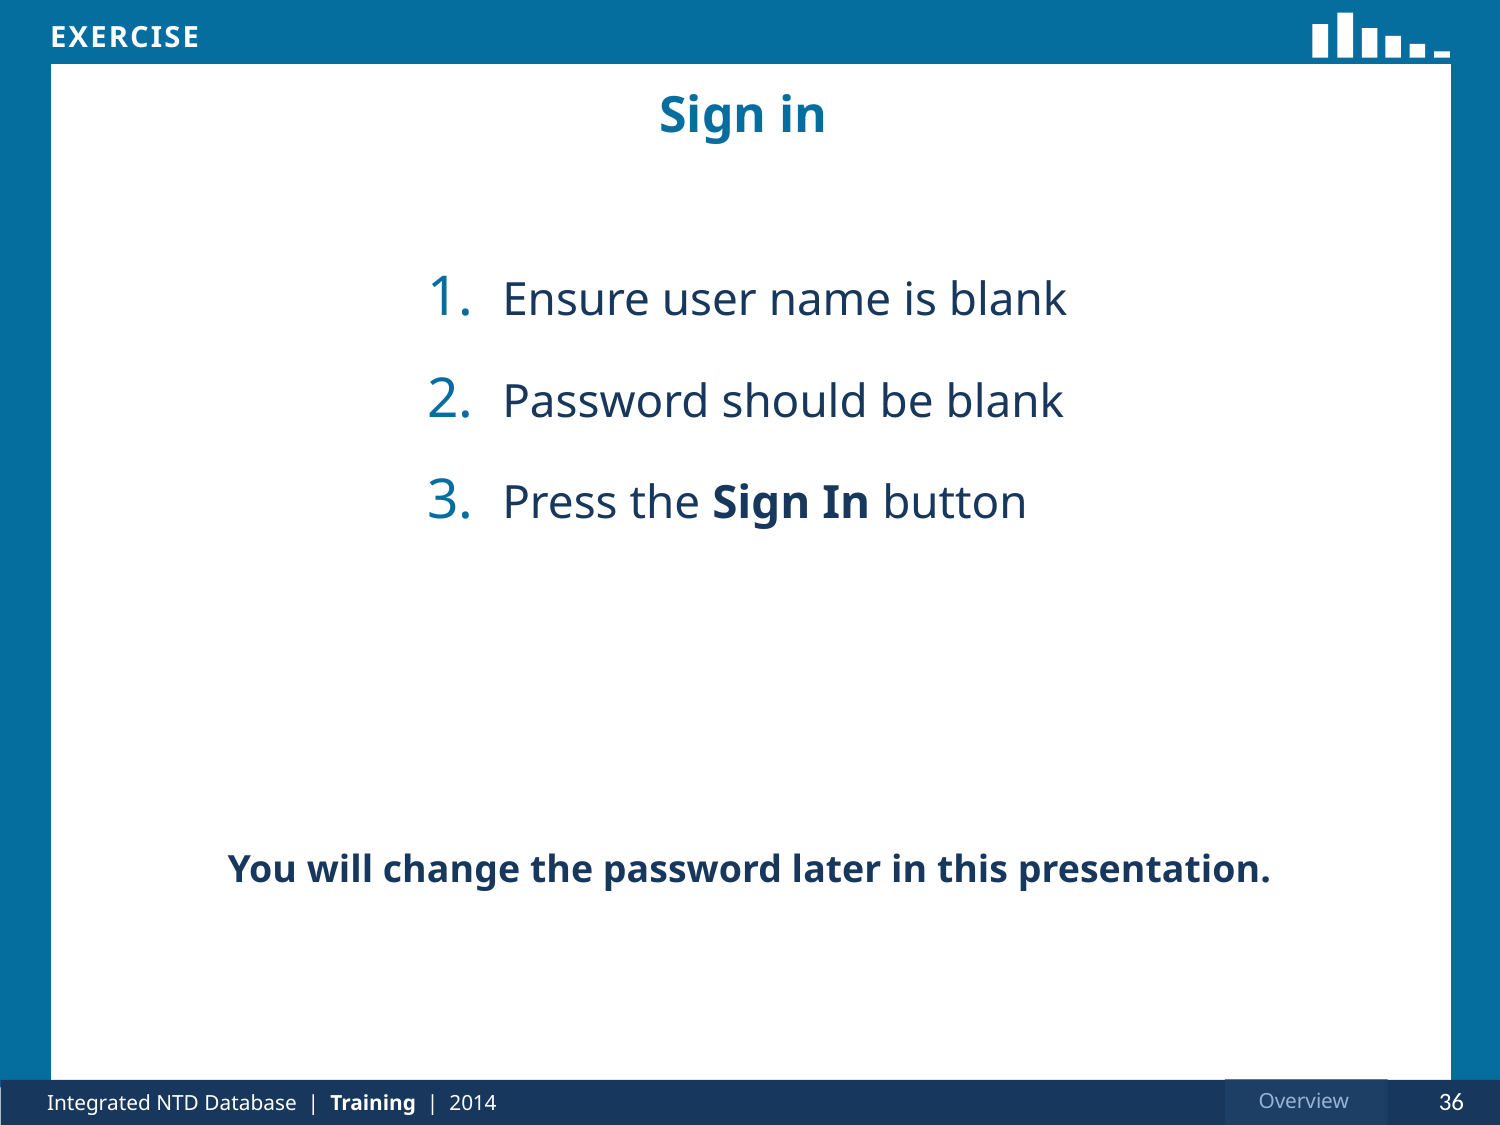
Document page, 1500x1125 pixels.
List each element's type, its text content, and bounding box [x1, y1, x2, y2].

title Sign in [50, 75, 1450, 193]
text_box You will change the password later in this presentation. [50, 837, 1450, 938]
list Ensure user name is blank Password should be blank Press the Sign In button [412, 262, 1225, 675]
